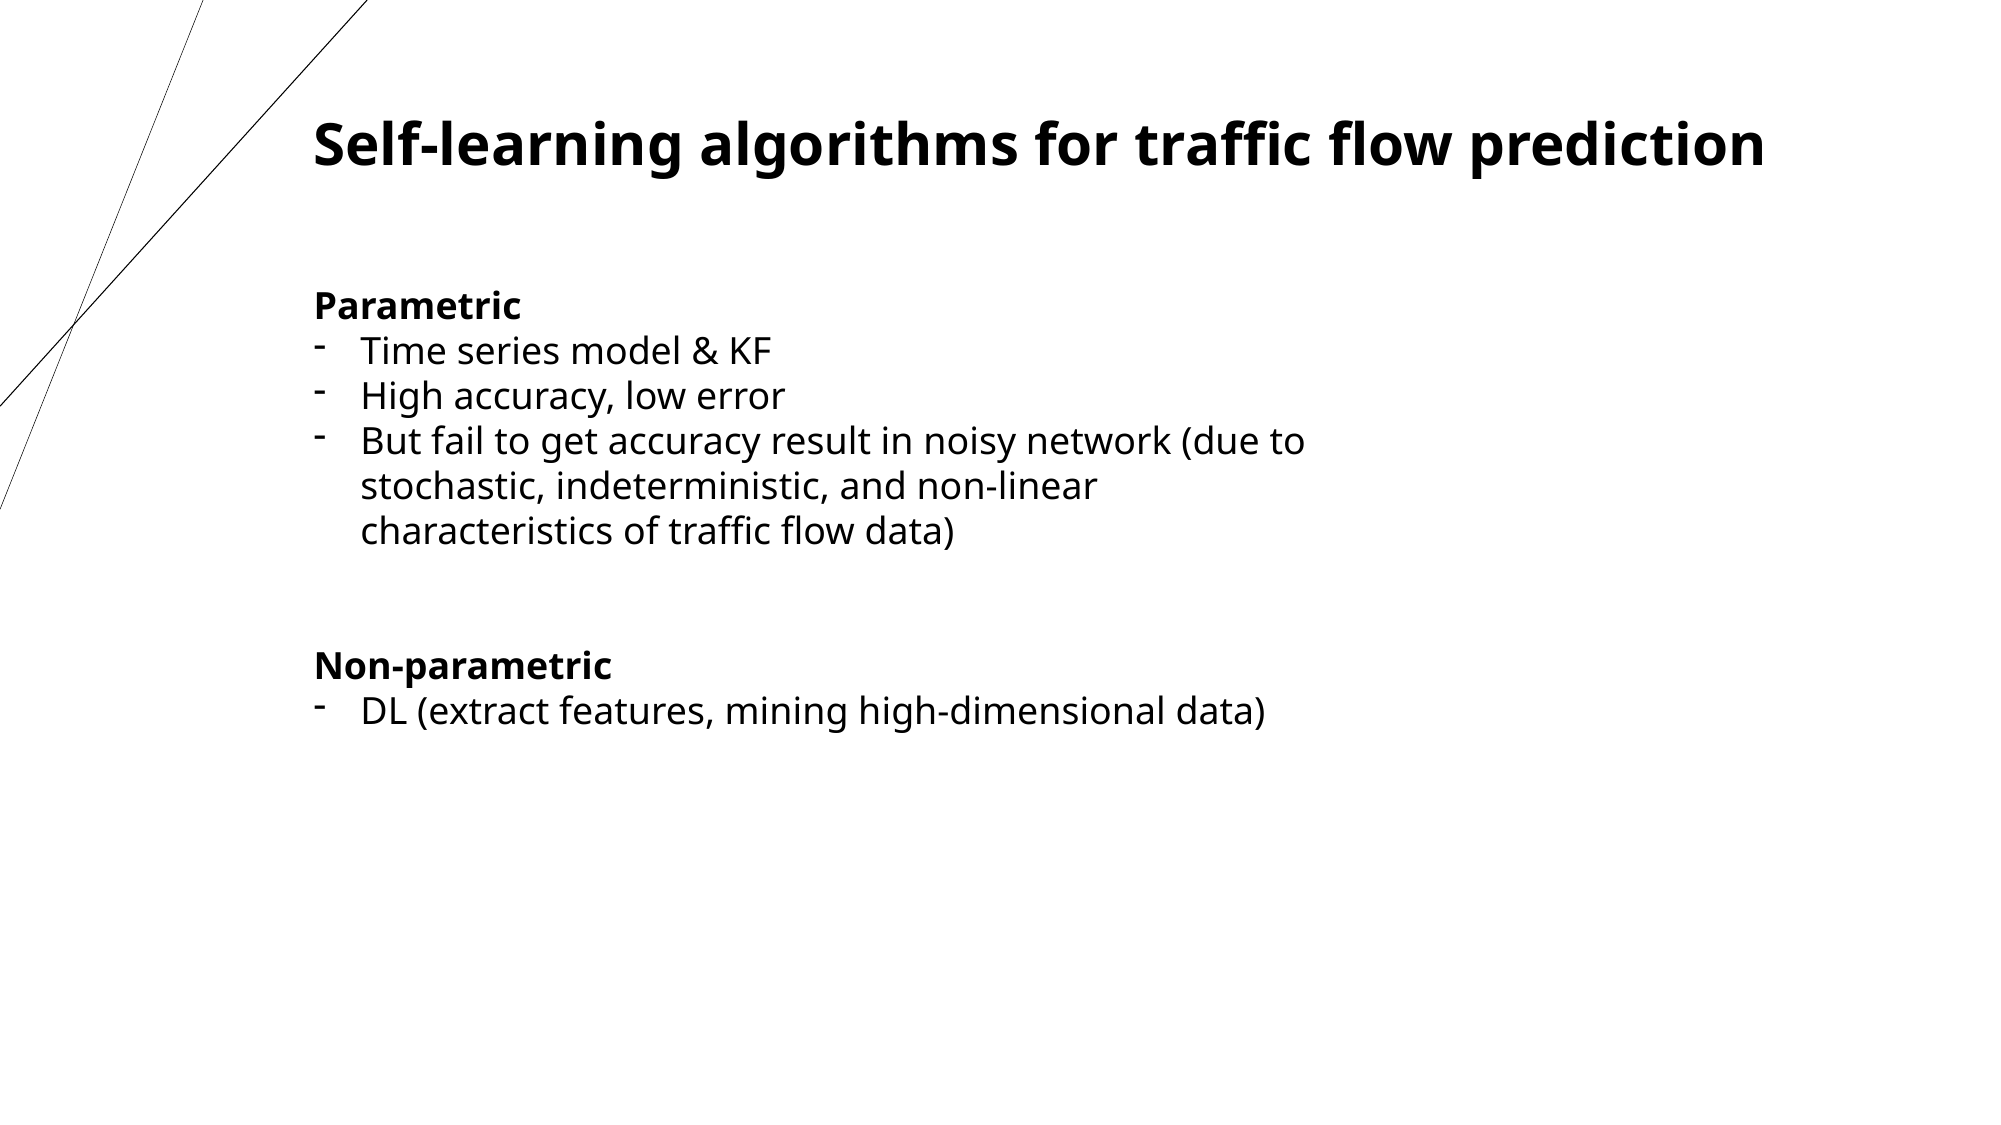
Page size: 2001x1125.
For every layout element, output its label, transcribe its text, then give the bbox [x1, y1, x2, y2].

text_box Self-learning algorithms for traffic flow prediction [298, 99, 1835, 185]
text_box Parametric Time series model & KF High accuracy, low error But fail to get accuracy result in noisy network (due to stochastic, indeterministic, and non-linear characteristics of traffic flow data) Non-parametric DL (extract features, mining high-dimensional data) [298, 274, 1339, 740]
